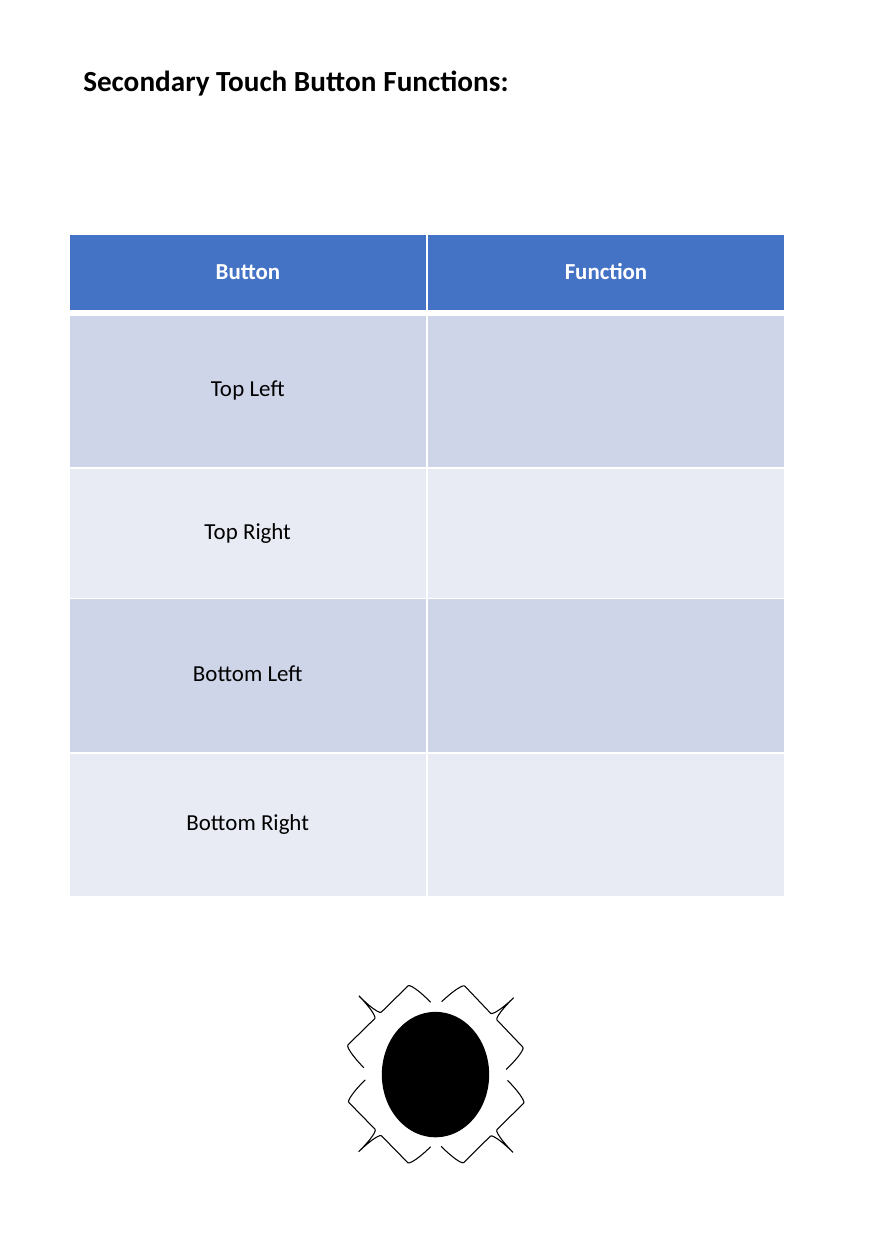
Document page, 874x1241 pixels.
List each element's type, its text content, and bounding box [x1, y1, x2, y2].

text_box [381, 1011, 490, 1138]
table_cell [428, 316, 784, 467]
text_box Secondary Touch Button Functions: [68, 54, 786, 105]
text_box [441, 985, 524, 1070]
text_box [440, 1080, 525, 1164]
table_header Function [428, 235, 784, 310]
text_box [348, 1079, 431, 1164]
text_box [347, 985, 432, 1069]
table_cell Bottom Left [70, 599, 426, 752]
table_cell Top Right [70, 469, 426, 598]
table_cell Bottom Right [70, 754, 426, 896]
table_cell Top Left [70, 316, 426, 467]
table_cell [428, 754, 784, 896]
table_cell [428, 469, 784, 598]
table_cell [428, 599, 784, 752]
table_header Button [70, 235, 426, 310]
